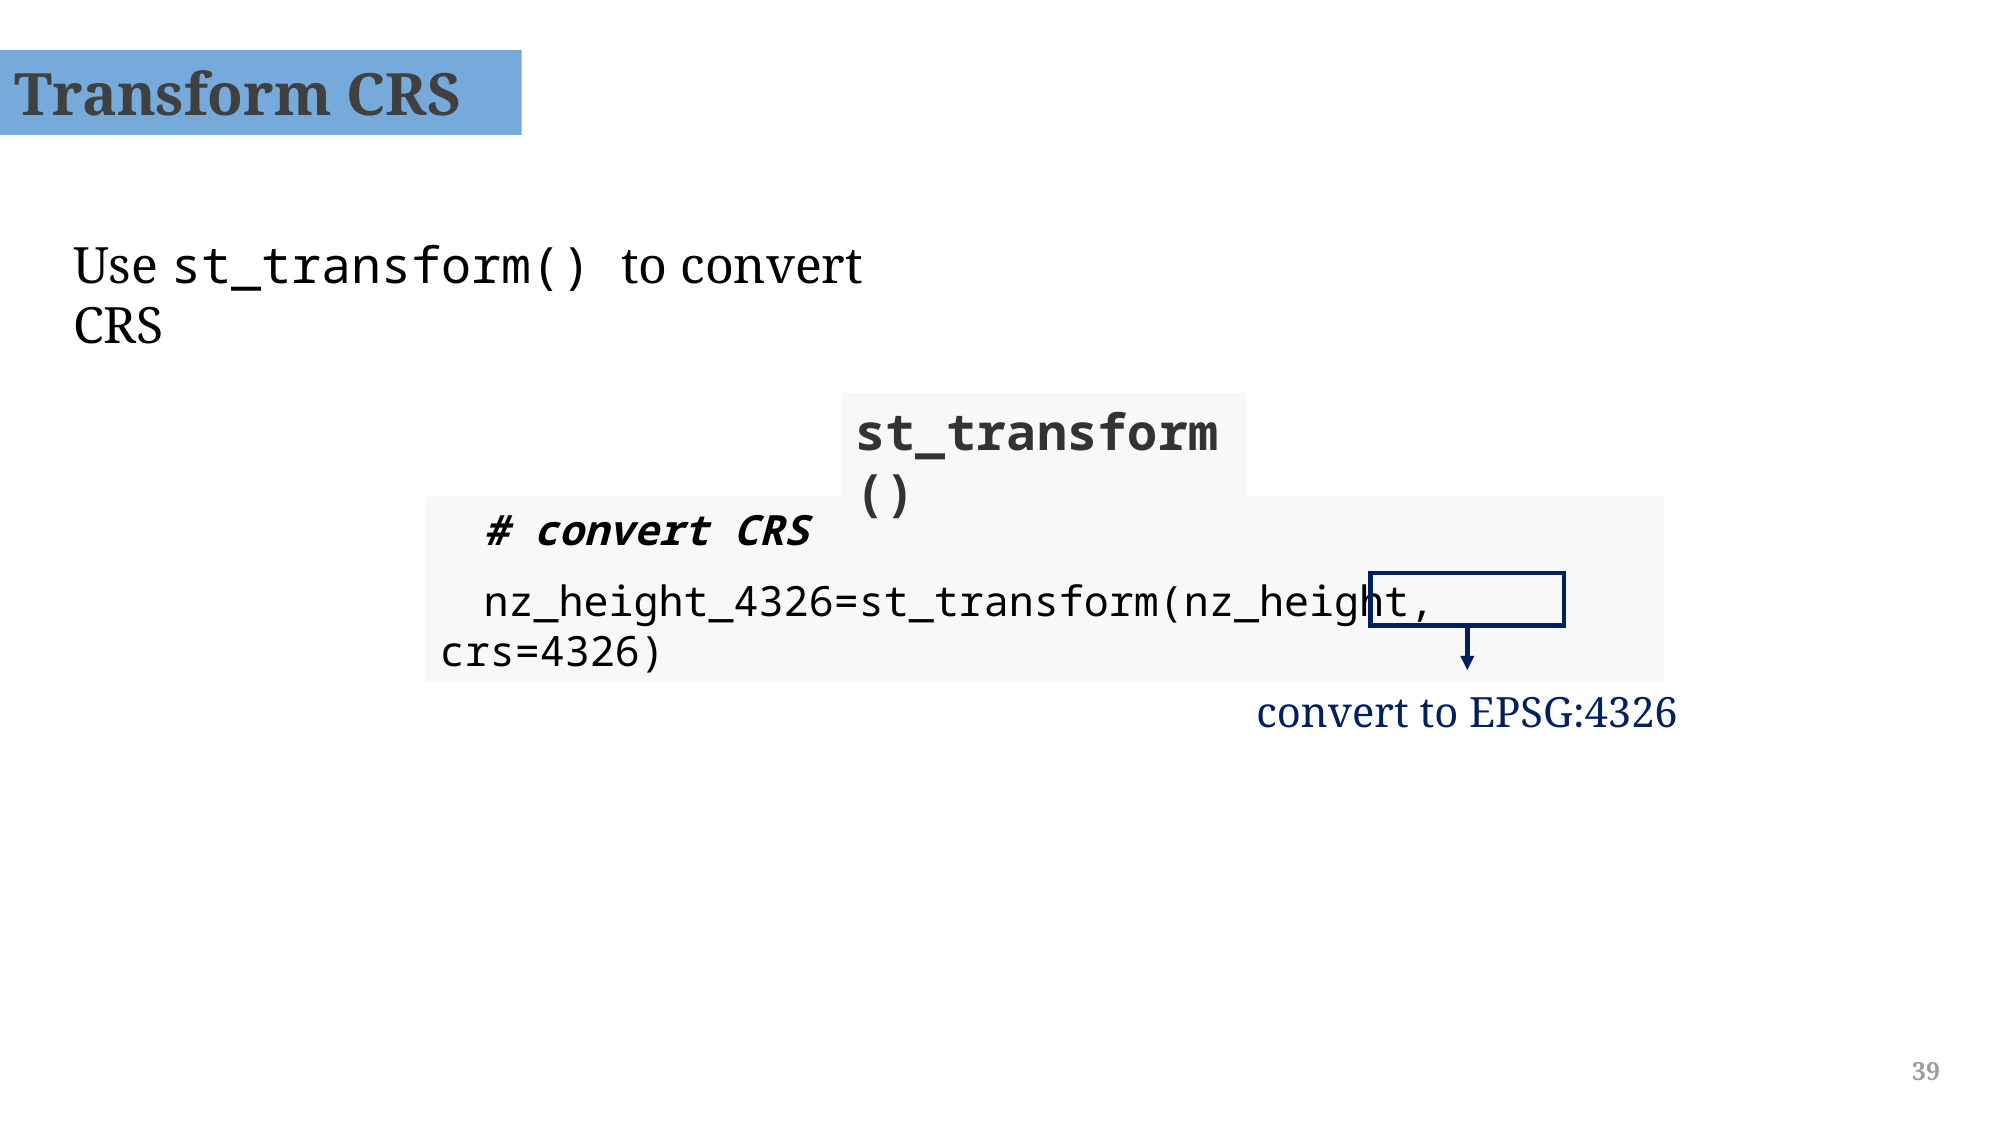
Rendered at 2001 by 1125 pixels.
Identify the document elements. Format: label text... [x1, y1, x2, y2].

text_box [1369, 572, 1565, 627]
text_box Use st_transform() to convert CRS [58, 226, 930, 362]
slide_number 39 [1505, 1042, 1955, 1103]
text_box st_transform() [840, 393, 1248, 528]
text_box Transform CRS [0, 50, 522, 135]
text_box # convert CRS nz_height_4326=st_transform(nz_height, crs=4326) [425, 496, 1664, 683]
text_box convert to EPSG:4326 [1194, 678, 1740, 744]
